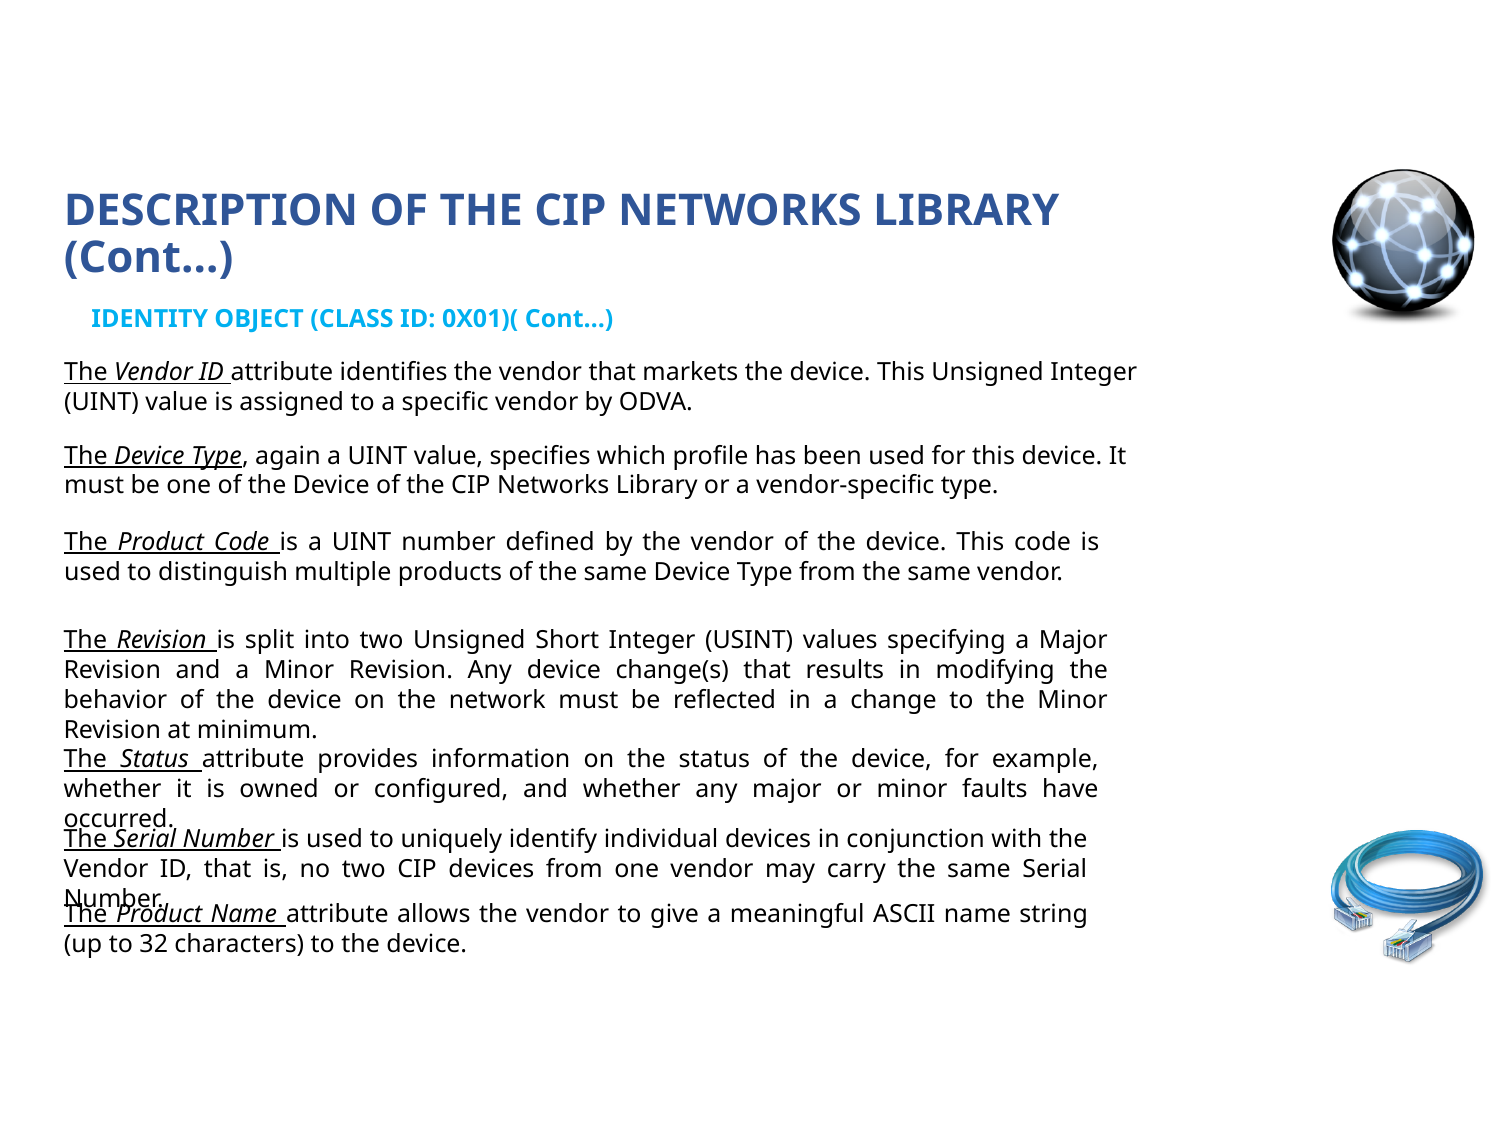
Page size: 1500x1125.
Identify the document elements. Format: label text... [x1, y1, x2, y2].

title DESCRIPTION OF THE CIP NETWORKS LIBRARY (Cont…) [48, 155, 1240, 290]
picture [1321, 806, 1491, 975]
text_box The Status attribute provides information on the status of the device, for example, whether it is owned or configured, and whether any major or minor faults have occurred. [48, 735, 1115, 840]
text_box The Product Code is a UINT number defined by the vendor of the device. This code is used to distinguish multiple products of the same Device Type from the same vendor. [49, 517, 1116, 593]
text_box The Product Name attribute allows the vendor to give a meaningful ASCII name string (up to 32 characters) to the device. [49, 890, 1105, 966]
text_box The Revision is split into two Unsigned Short Integer (USINT) values specifying a Major Revision and a Minor Revision. Any device change(s) that results in modifying the behavior of the device on the network must be reflected in a change to the Minor Revision at minimum. [48, 616, 1125, 751]
text_box The Device Type, again a UINT value, specifies which profile has been used for this device. It must be one of the Device of the CIP Networks Library or a vendor-specific type. [49, 431, 1210, 507]
text_box The Vendor ID attribute identifies the vendor that markets the device. This Unsigned Integer (UINT) value is assigned to a specific vendor by ODVA. [49, 348, 1269, 423]
text_box IDENTITY OBJECT (CLASS ID: 0X01)( Cont…) [76, 295, 630, 341]
text_box The Serial Number is used to uniquely identify individual devices in conjunction with the Vendor ID, that is, no two CIP devices from one vendor may carry the same Serial Number. [48, 814, 1104, 920]
picture [1318, 161, 1488, 331]
